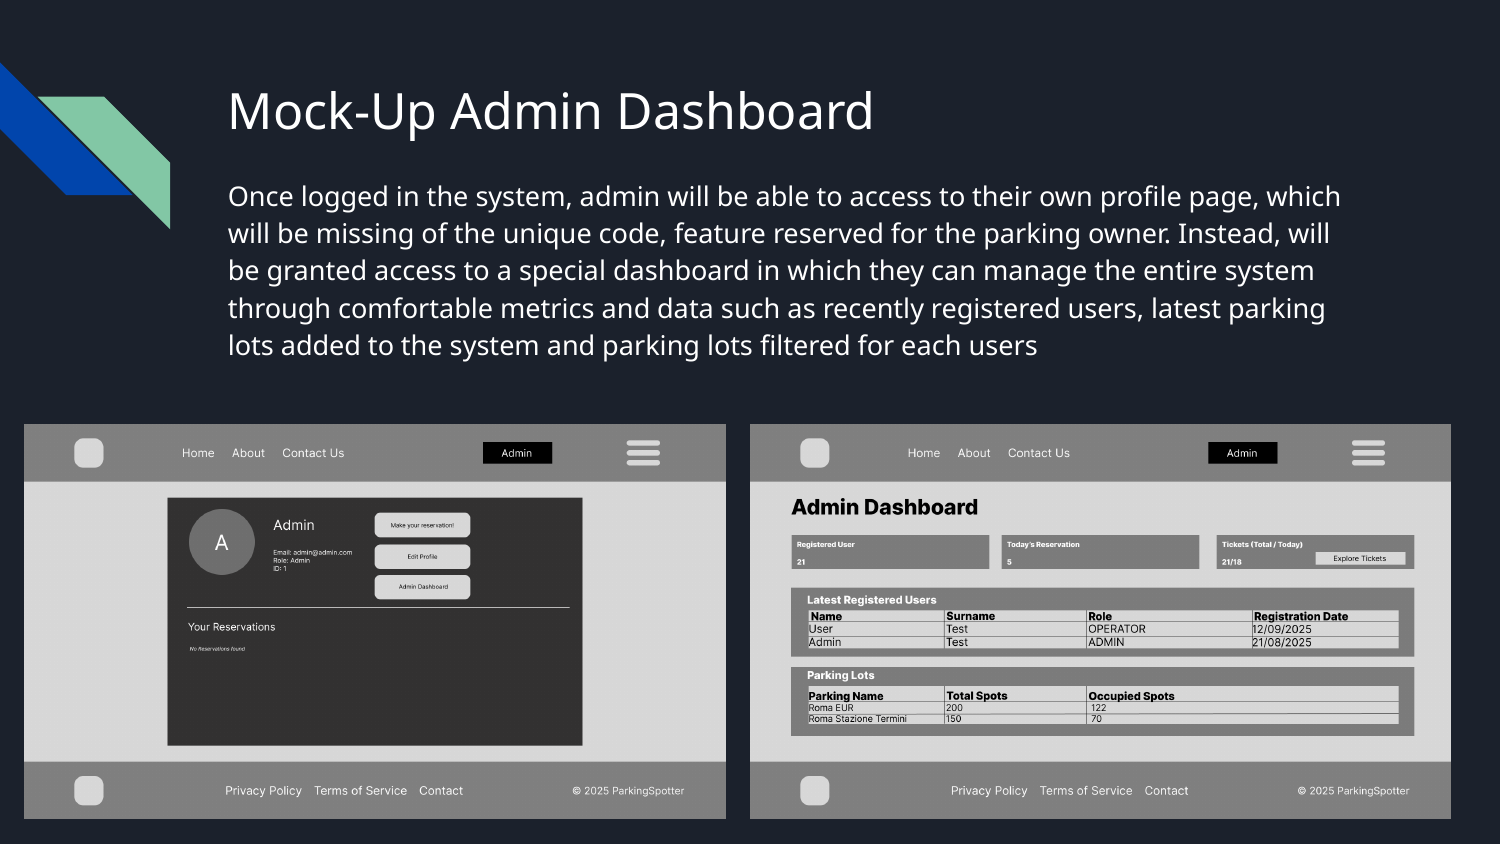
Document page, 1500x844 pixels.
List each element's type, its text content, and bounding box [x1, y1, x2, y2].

title Mock-Up Admin Dashboard [212, 64, 1368, 159]
picture [24, 424, 726, 819]
picture [749, 424, 1451, 819]
list Once logged in the system, admin will be able to access to their own profile page, which will be missing of the unique code, feature reserved for the parking owner. Instead, will be granted access to a special dashboard in which they can manage the entire system through comfortable metrics and data such as recently registered users, latest parking lots added to the system and parking lots filtered for each users [212, 159, 1368, 400]
